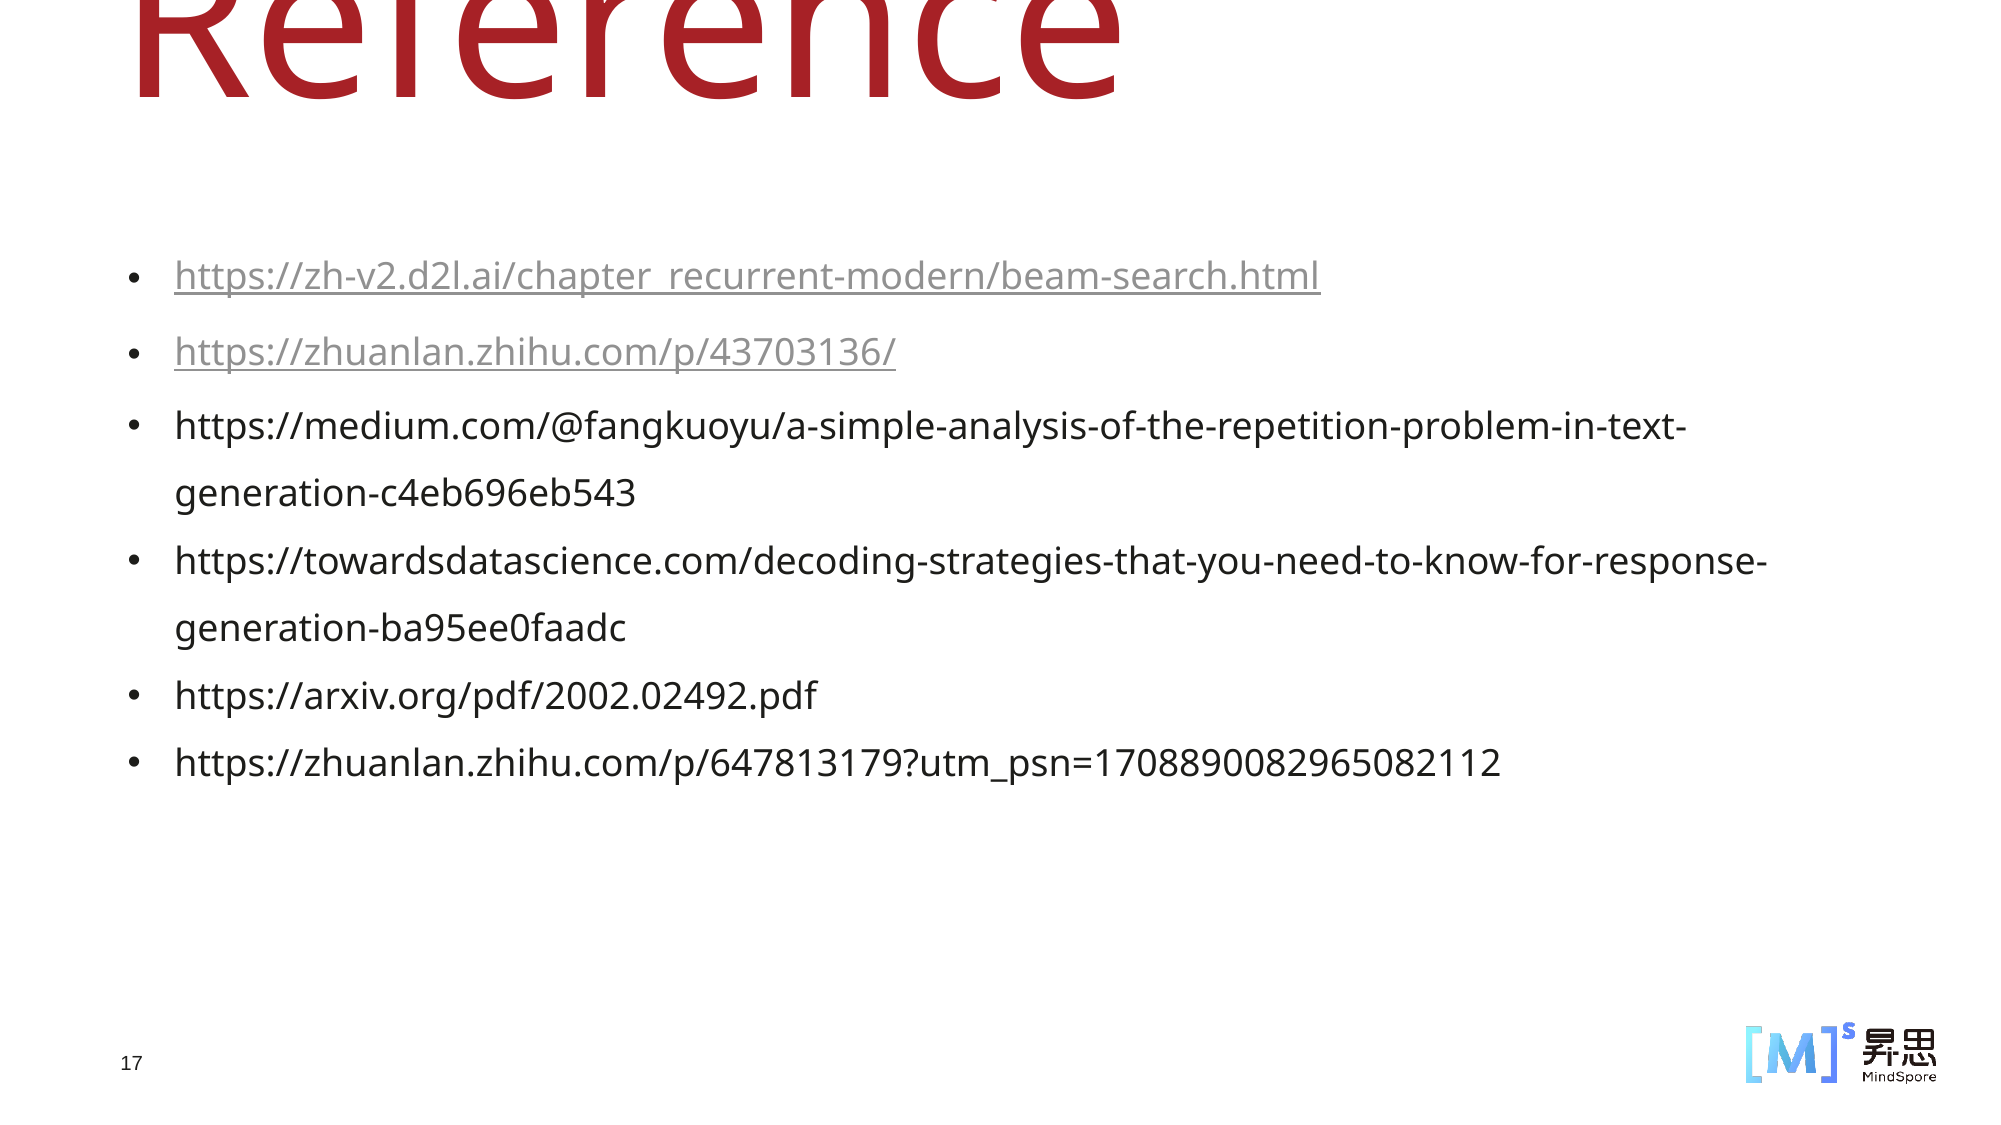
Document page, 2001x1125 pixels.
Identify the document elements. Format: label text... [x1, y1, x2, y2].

picture [1742, 1020, 1942, 1086]
text_box https://zh-v2.d2l.ai/chapter_recurrent-modern/beam-search.html https://zhuanlan.zhihu.com/p/43703136/ https://medium.com/@fangkuoyu/a-simple-analysis-of-the-repetition-problem-in-text-generation-c4eb696eb543 https://towardsdatascience.com/decoding-strategies-that-you-need-to-know-for-response-generation-ba95ee0faadc https://arxiv.org/pdf/2002.02492.pdf https://zhuanlan.zhihu.com/p/647813179?utm_psn=1708890082965082112 [112, 218, 1826, 792]
subtitle Reference [119, 74, 1883, 141]
